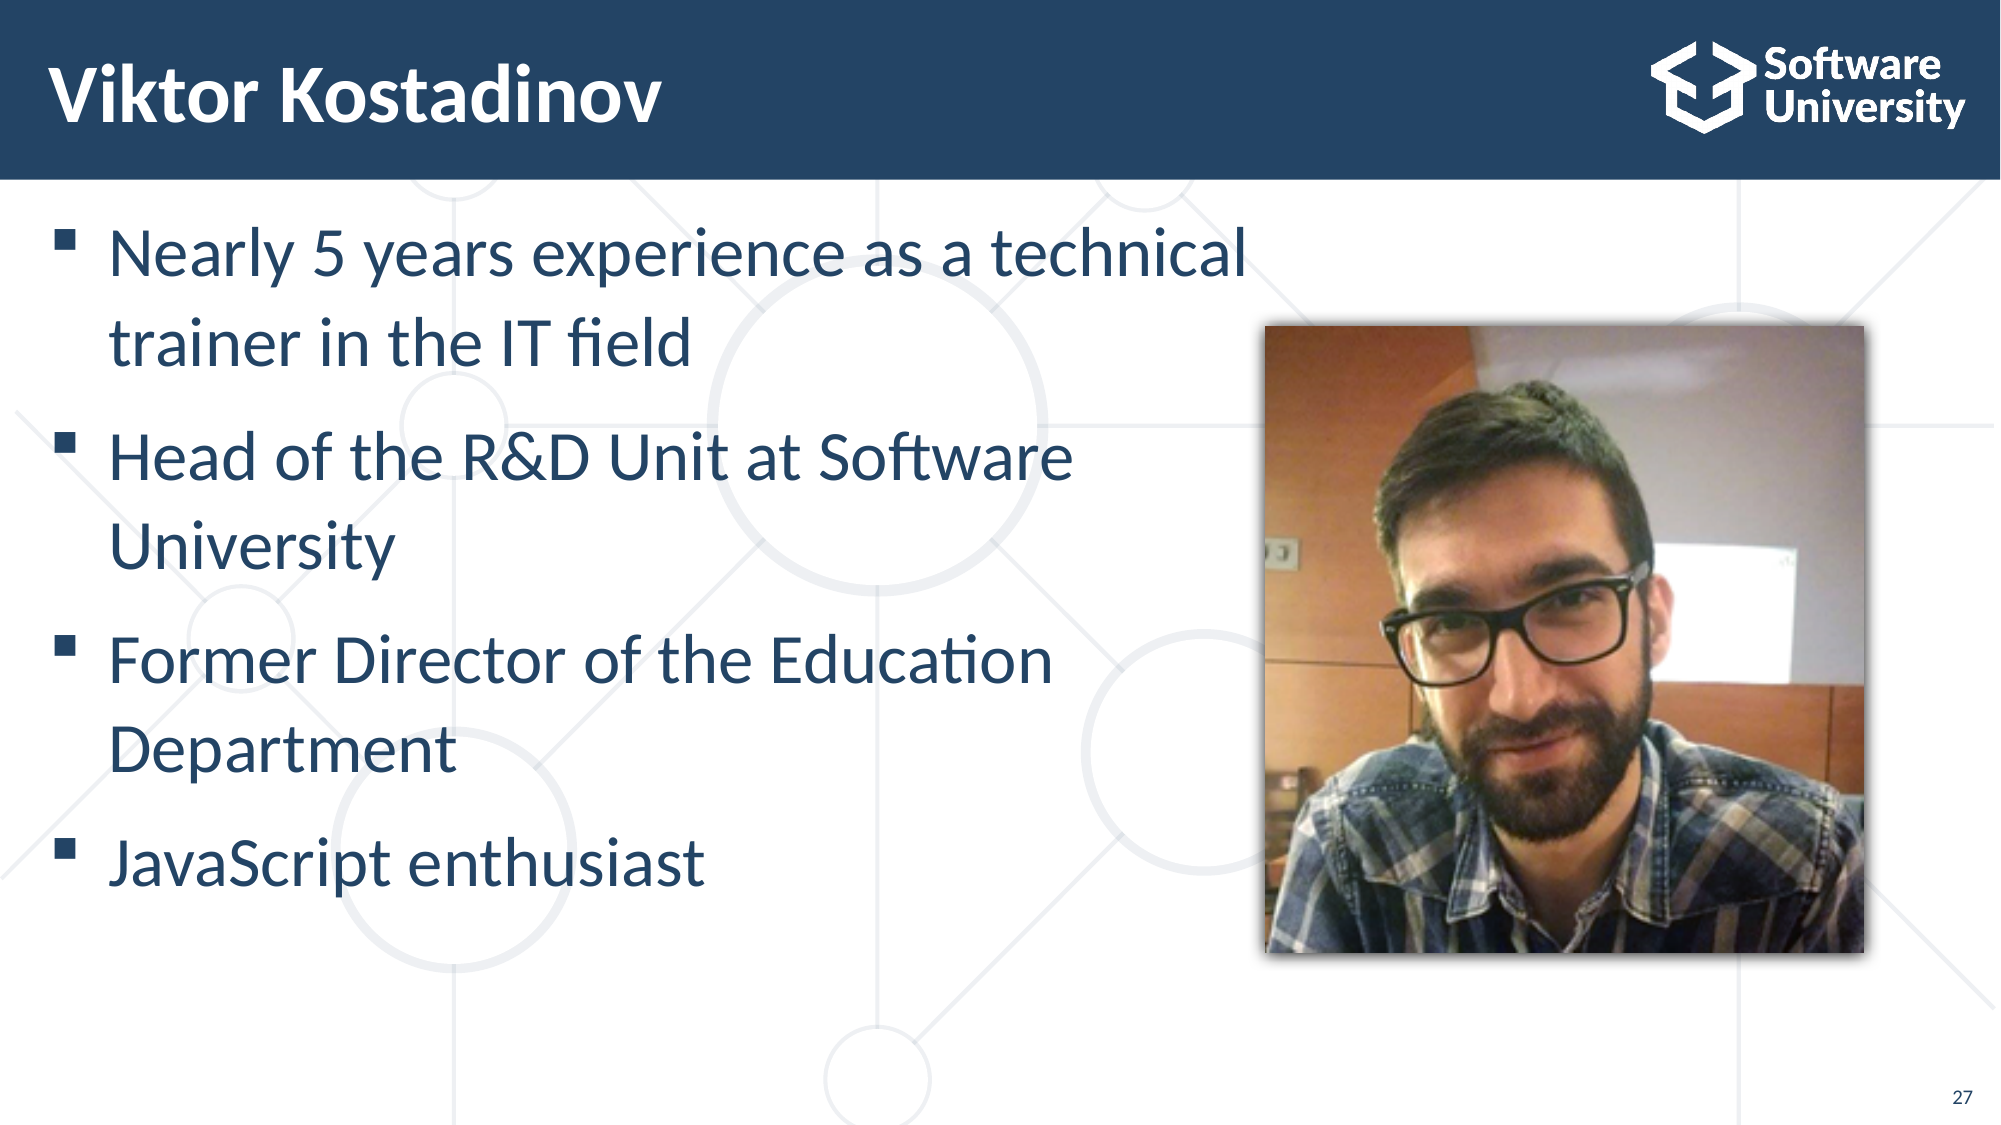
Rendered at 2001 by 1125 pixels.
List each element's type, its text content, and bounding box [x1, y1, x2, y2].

picture [1265, 325, 1864, 953]
title Viktor Kostadinov [31, 16, 1625, 162]
list Nearly 5 years experience as a technical trainer in the IT field Head of the R&D Unit at Software University Former Director of the Education Department JavaScript enthusiast [31, 196, 1362, 1104]
slide_number 27 [1927, 1067, 1989, 1117]
picture [1651, 41, 1966, 134]
